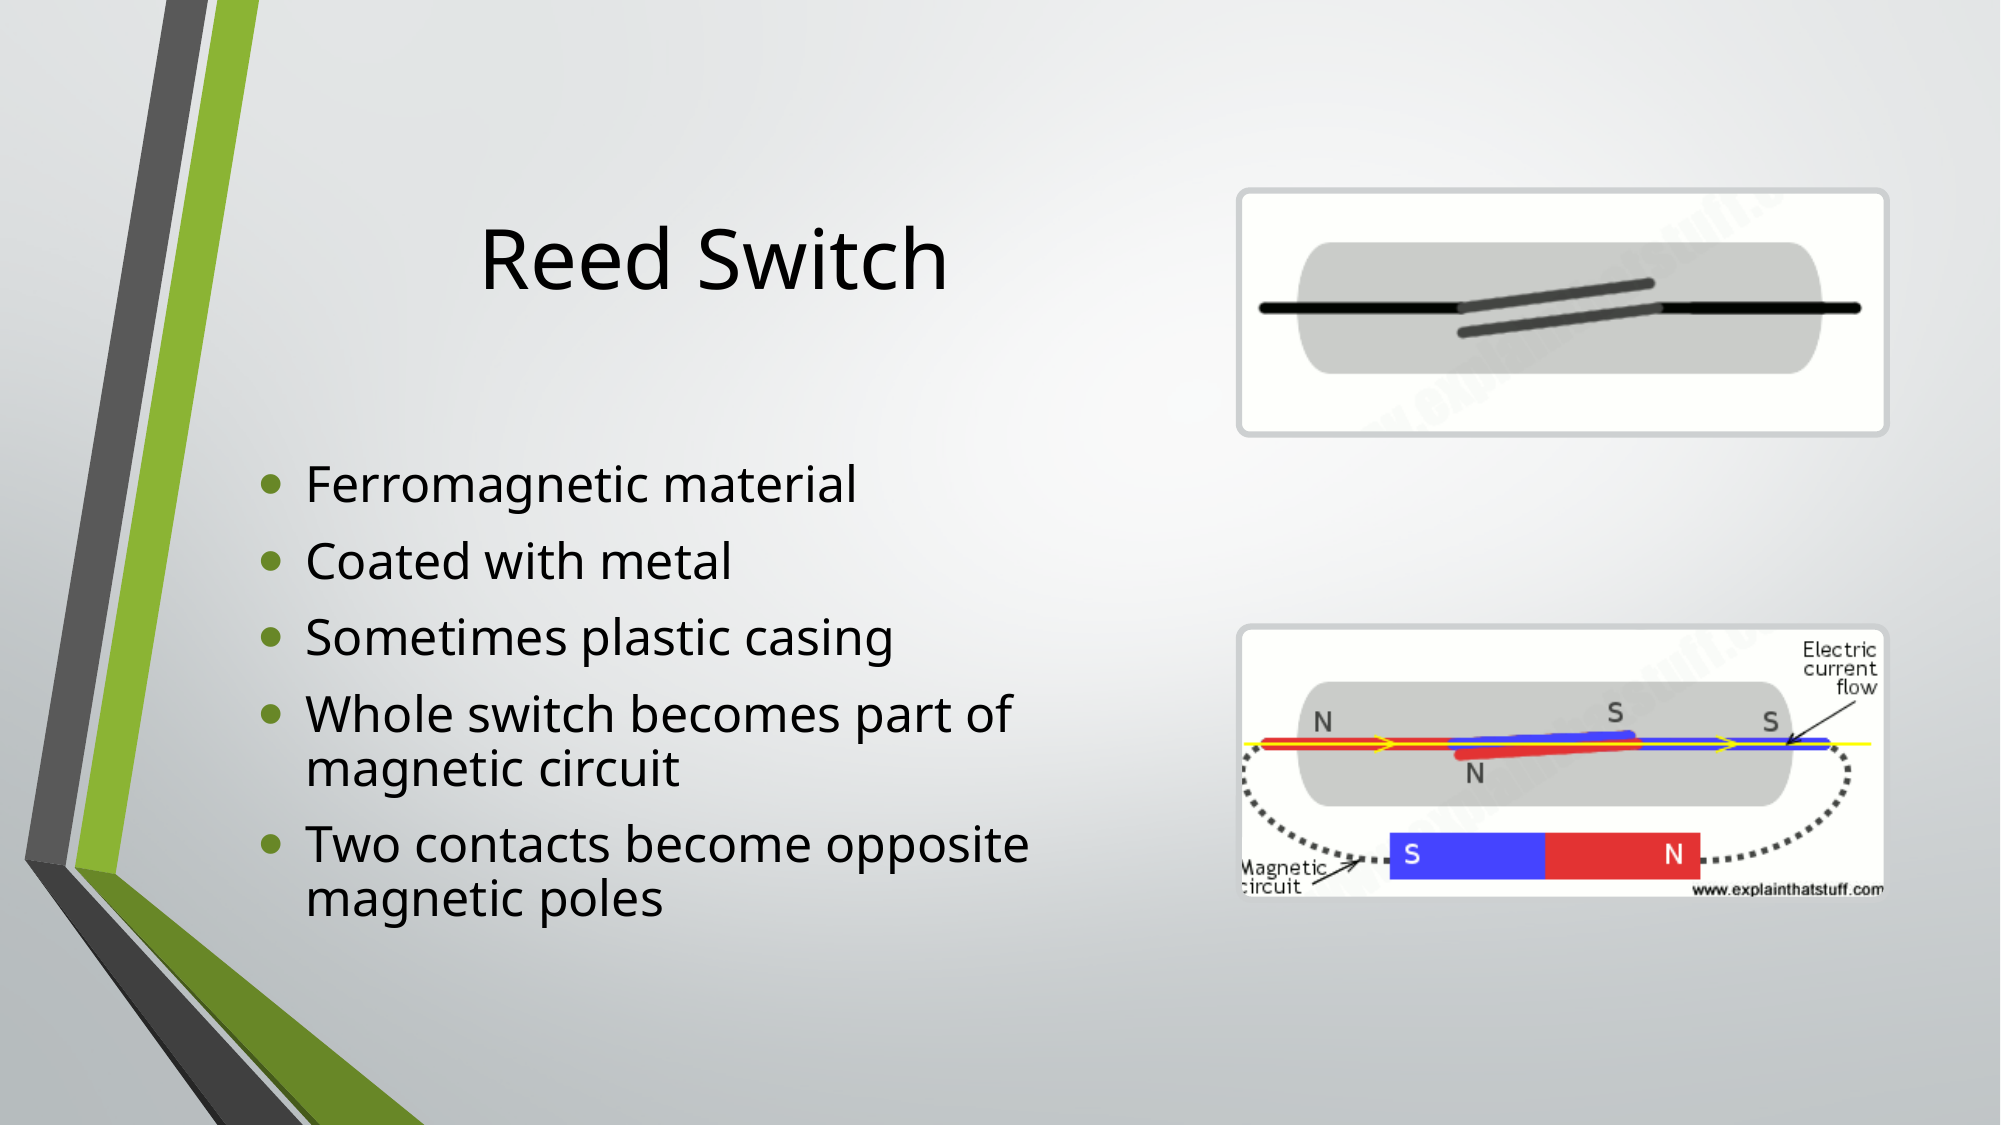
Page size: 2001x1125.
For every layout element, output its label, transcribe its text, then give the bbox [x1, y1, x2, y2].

picture [1238, 626, 1888, 900]
title Reed Switch [243, 112, 1187, 400]
list Ferromagnetic material Coated with metal Sometimes plastic casing Whole switch becomes part of magnetic circuit Two contacts become opposite magnetic poles [243, 437, 1187, 950]
picture [1238, 190, 1888, 435]
